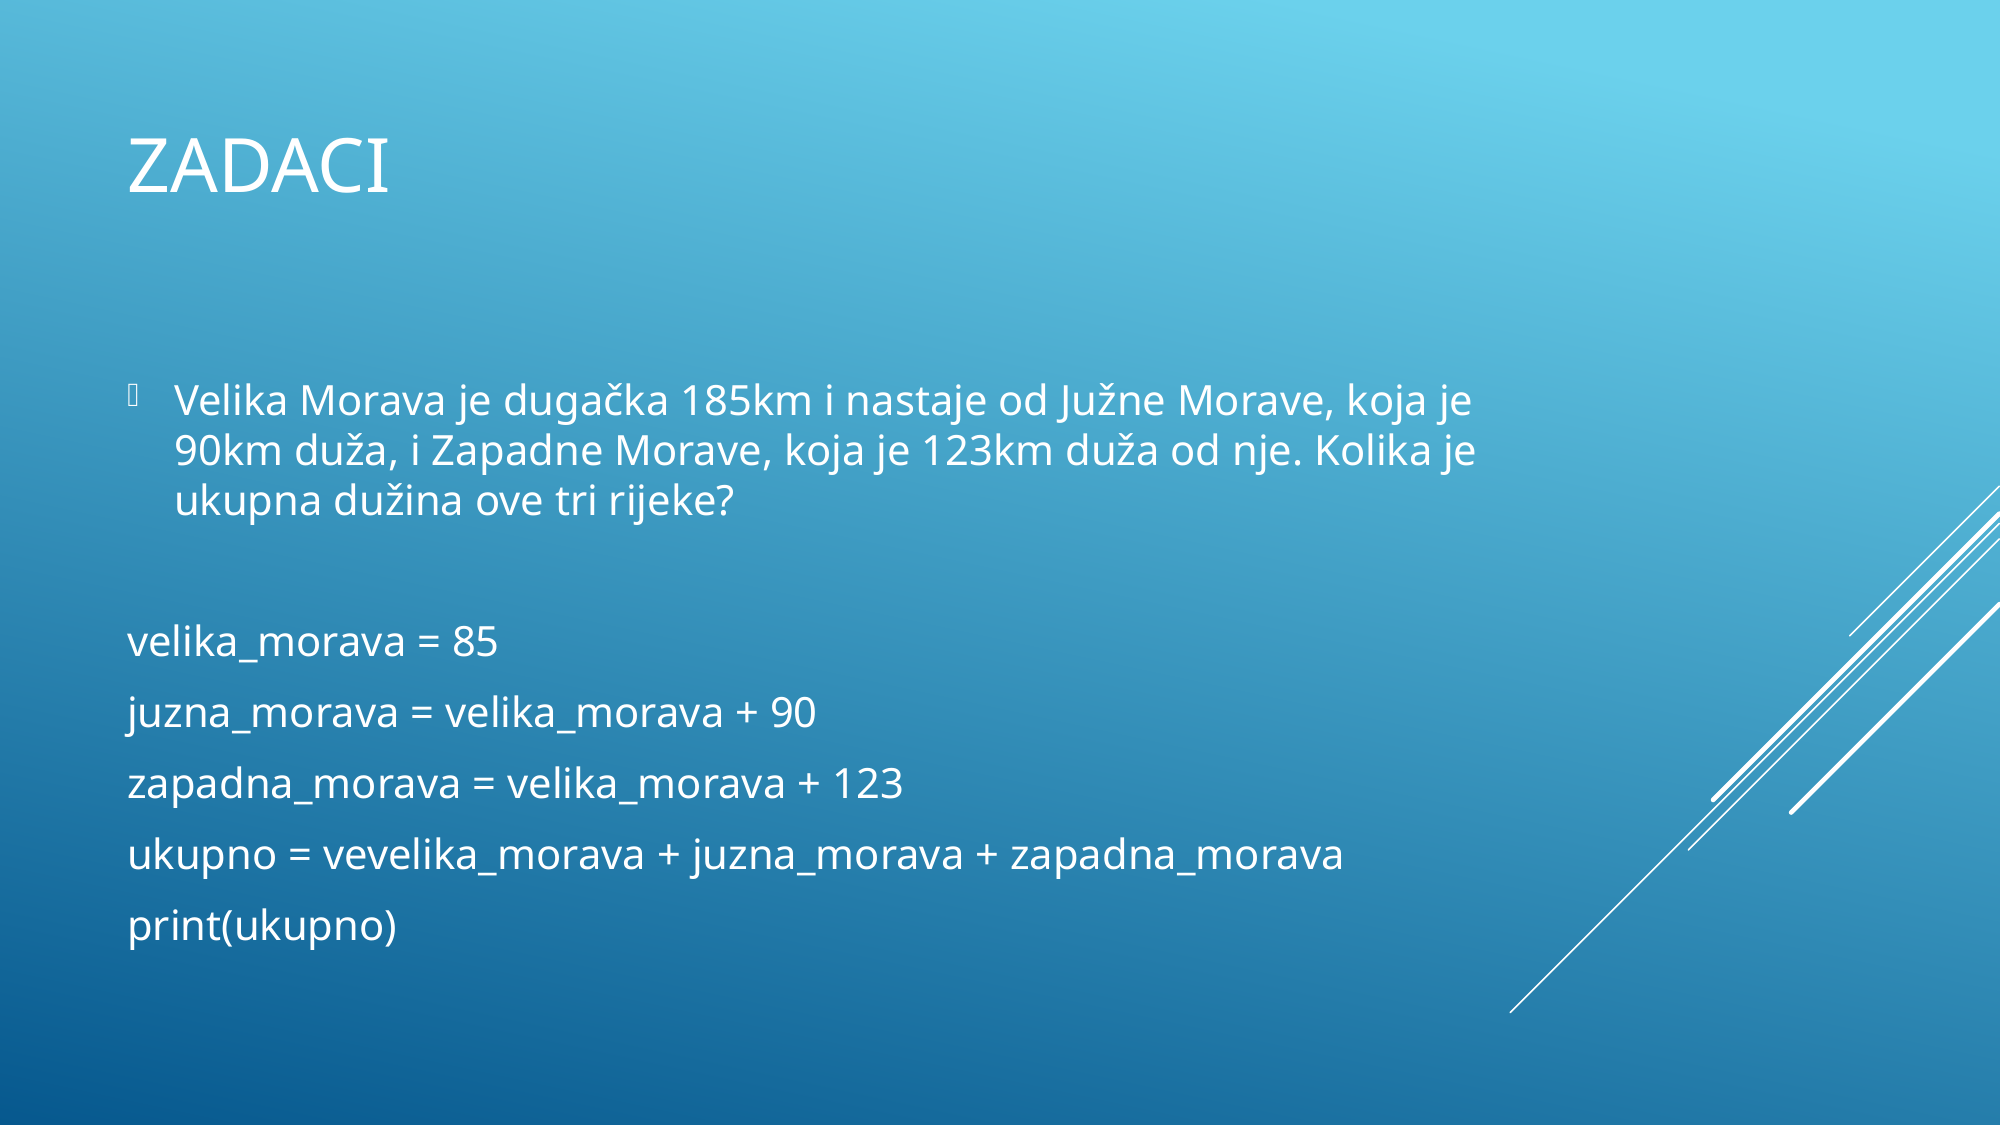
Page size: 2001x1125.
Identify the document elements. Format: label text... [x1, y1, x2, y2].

title ZADACI [112, 38, 1513, 222]
list Velika Morava je dugačka 185km i nastaje od Južne Morave, koja je 90km duža, i Zapadne Morave, koja je 123km duža od nje. Kolika je ukupna dužina ove tri rijeke? velika_morava = 85 juzna_morava = velika_morava + 90 zapadna_morava = velika_morava + 123 ukupno = vevelika_morava + juzna_morava + zapadna_morava print(ukupno) [112, 222, 1513, 1100]
